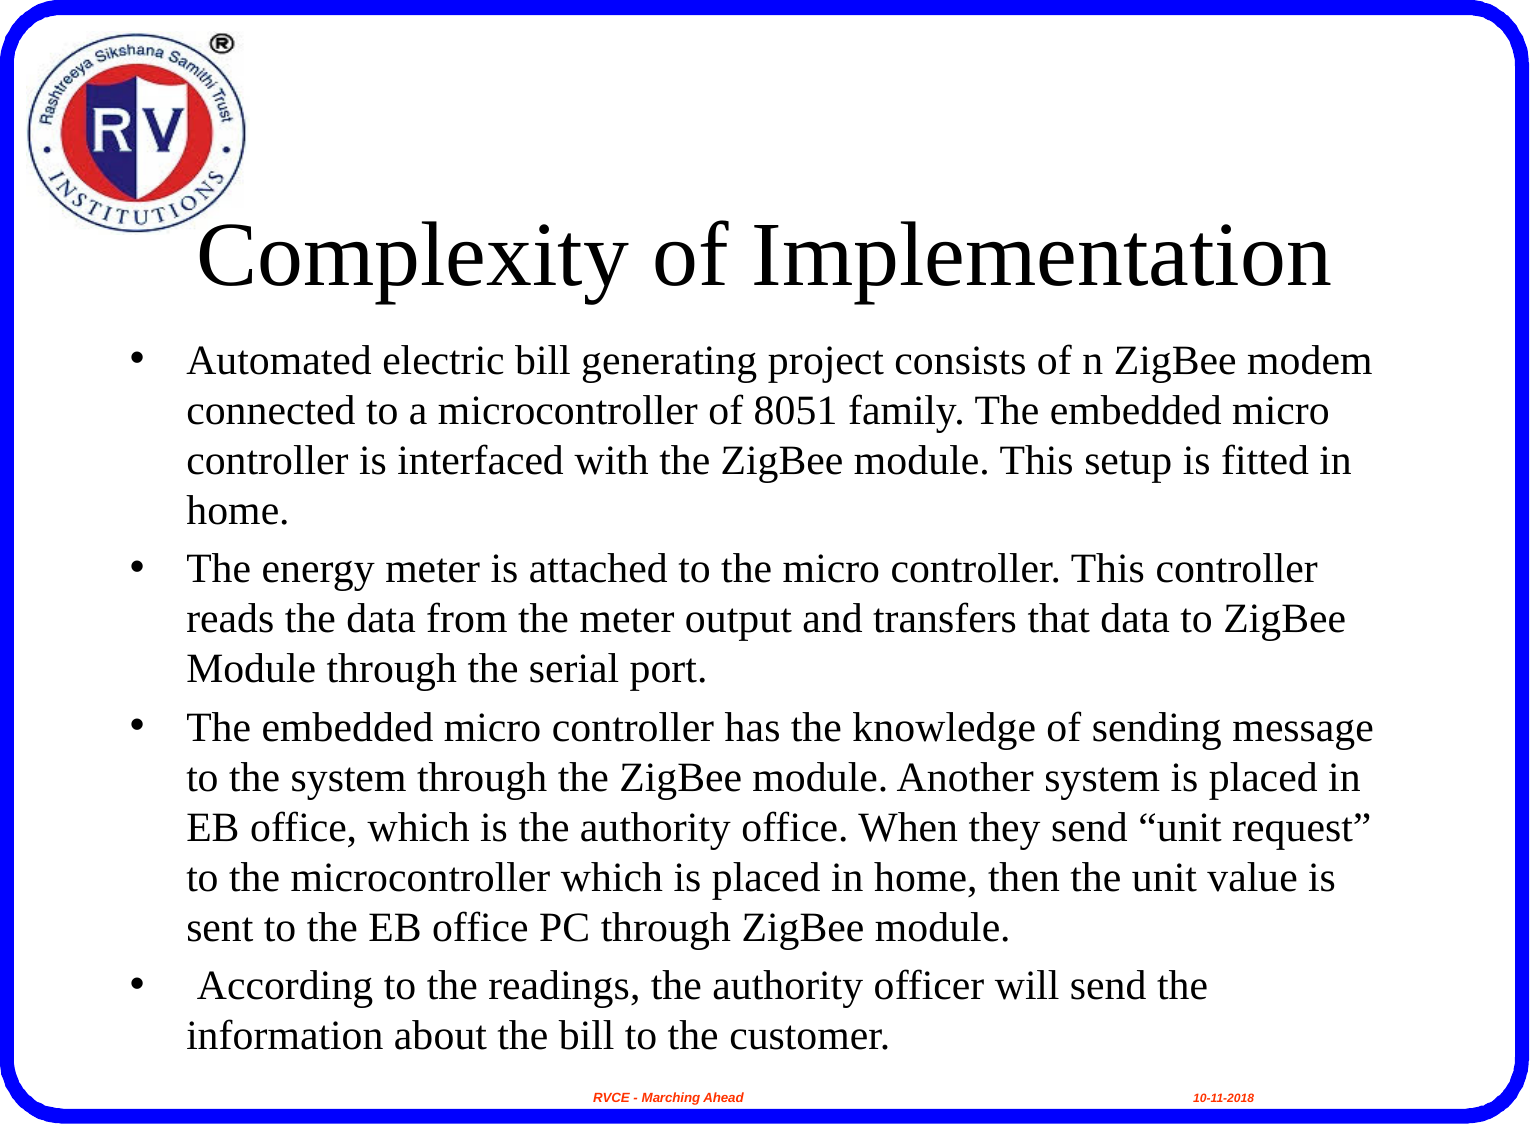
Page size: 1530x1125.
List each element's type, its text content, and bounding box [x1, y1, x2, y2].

list Automated electric bill generating project consists of n ZigBee modem connected to a microcontroller of 8051 family. The embedded micro controller is interfaced with the ZigBee module. This setup is fitted in home. The energy meter is attached to the micro controller. This controller reads the data from the meter output and transfers that data to ZigBee Module through the serial port. The embedded micro controller has the knowledge of sending message to the system through the ZigBee module. Another system is placed in EB office, which is the authority office. When they send “unit request” to the microcontroller which is placed in home, then the unit value is sent to the EB office PC through ZigBee module. According to the readings, the authority officer will send the information about the bill to the customer. [114, 324, 1416, 1001]
picture [26, 31, 250, 235]
title Complexity of Implementation [114, 99, 1416, 288]
